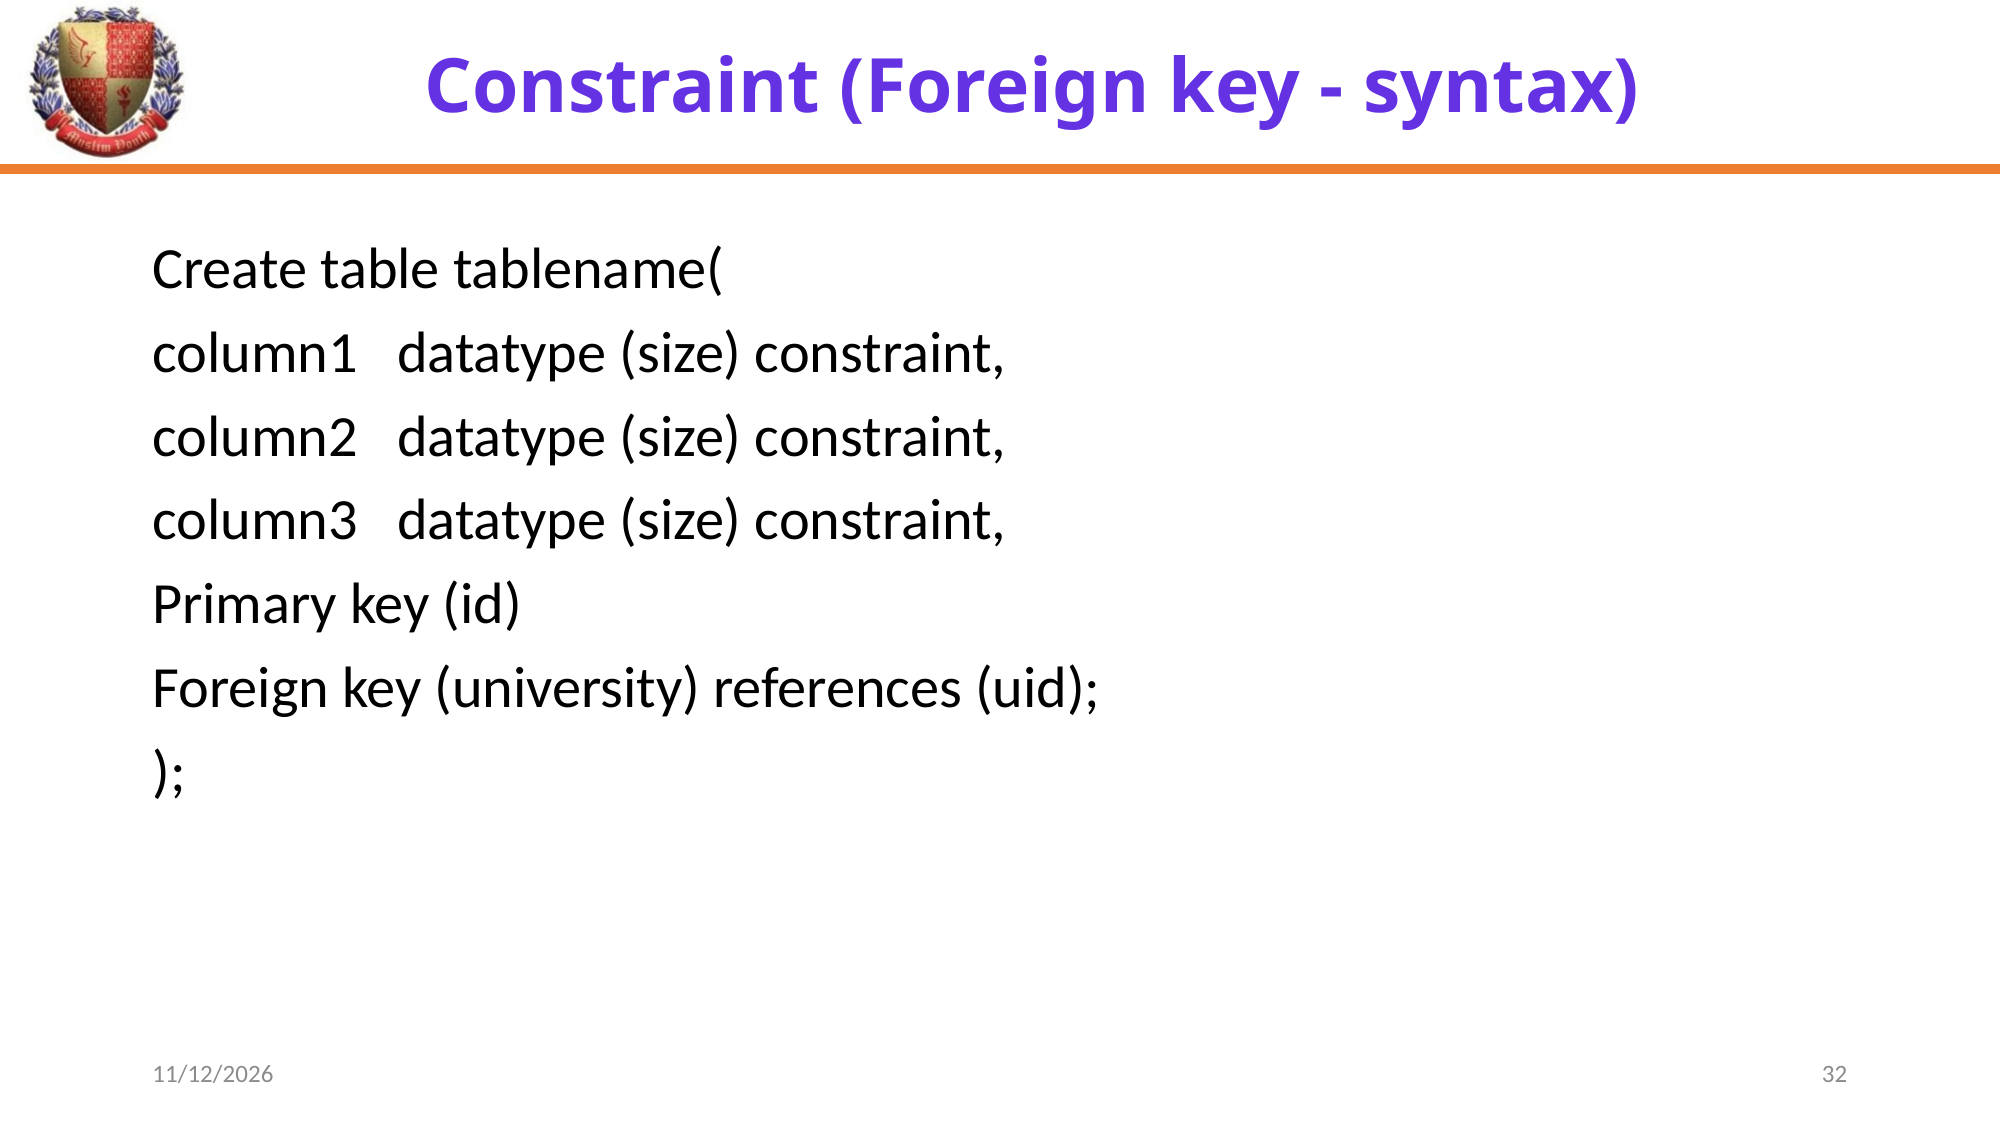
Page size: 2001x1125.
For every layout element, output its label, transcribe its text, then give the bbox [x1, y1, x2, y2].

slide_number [137, 1042, 588, 1103]
picture [19, 0, 192, 164]
list Create table tablename( column1 datatype (size) constraint, column2 datatype (size) constraint, column3 datatype (size) constraint, Primary key (id) Foreign key (university) references (uid); ); [137, 230, 1863, 983]
title Constraint (Foreign key - syntax) [170, 22, 1896, 155]
slide_number 32 [1412, 1042, 1863, 1103]
